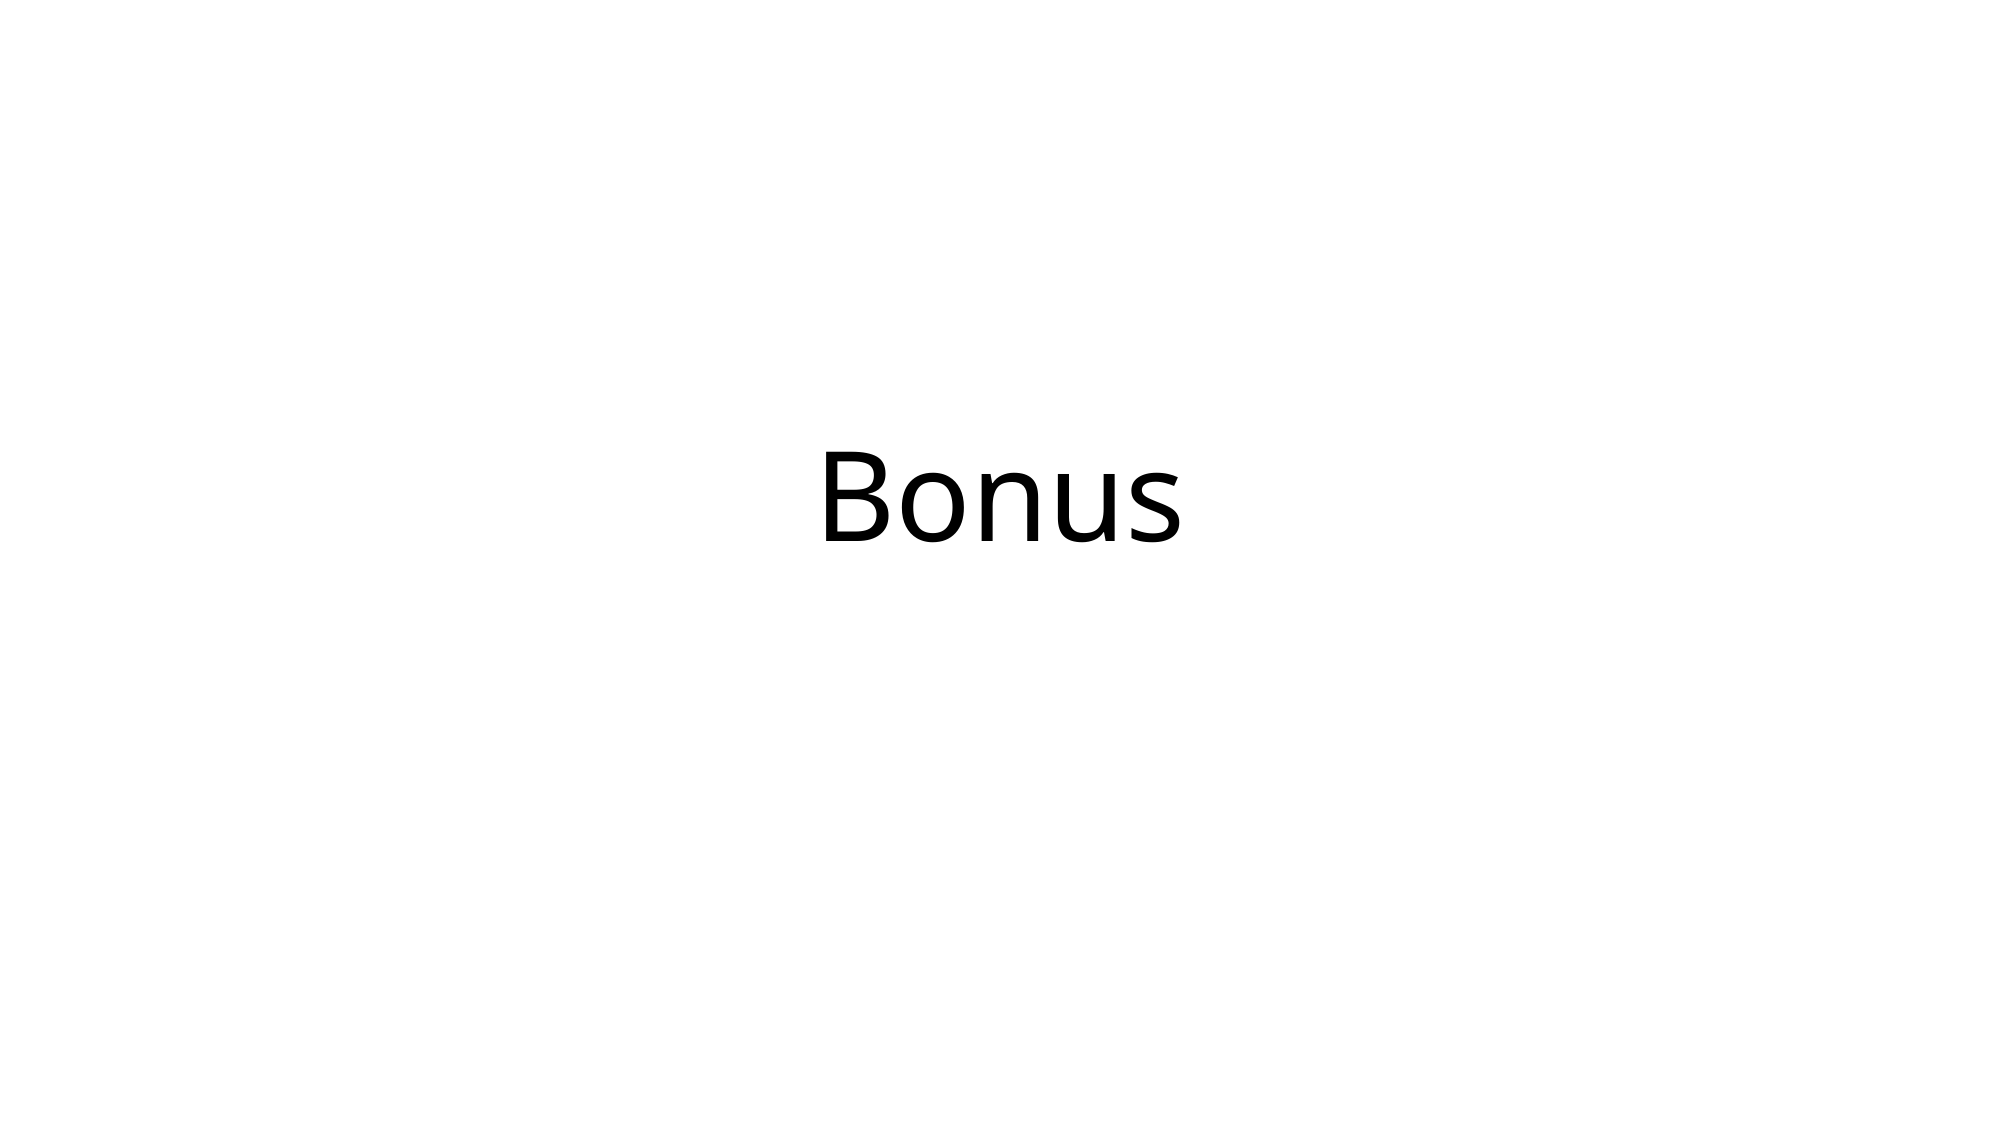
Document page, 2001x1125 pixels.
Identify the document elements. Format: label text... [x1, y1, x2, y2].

title Bonus [249, 184, 1750, 576]
